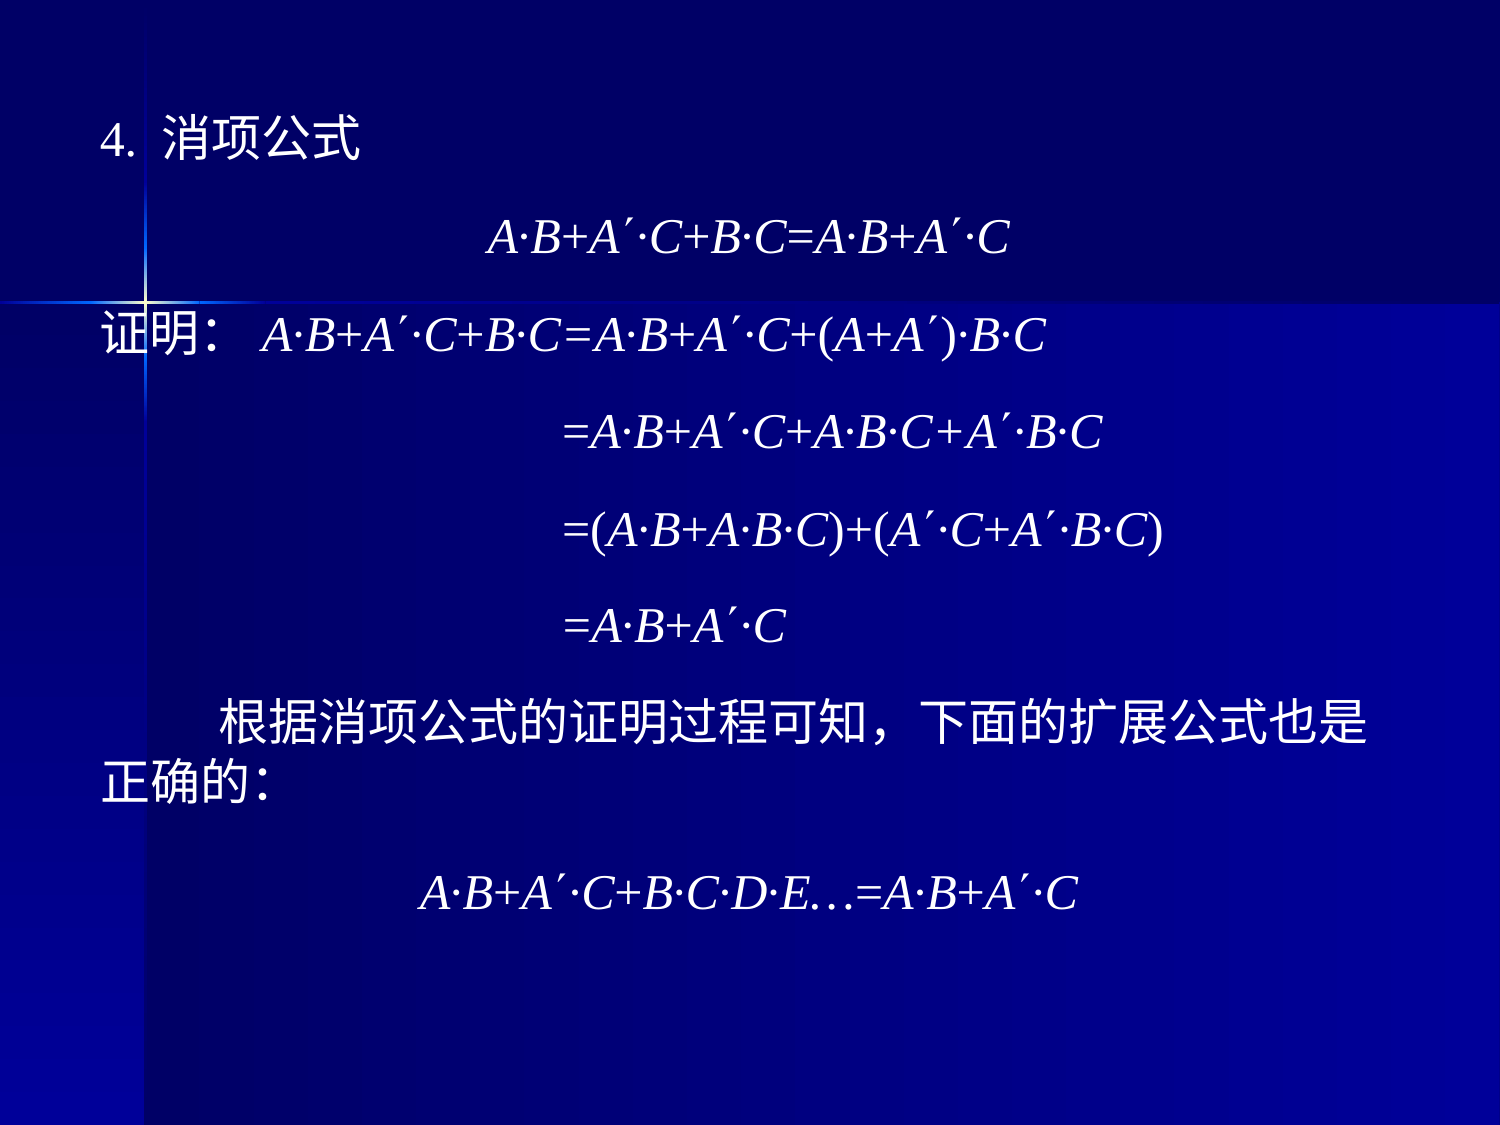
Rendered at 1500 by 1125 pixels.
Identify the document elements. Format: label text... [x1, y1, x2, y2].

text_box =A∙B+A∙C [85, 585, 1412, 661]
text_box 4. 消项公式 [85, 98, 1412, 174]
text_box 证明：A∙B+A∙C+B∙C=A∙B+A∙C+(A+A)∙B∙C [84, 293, 1412, 391]
text_box =A∙B+A∙C+A∙B∙C+A∙B∙C [84, 391, 1412, 467]
text_box A∙B+A∙C+B∙C=A∙B+A∙C [85, 196, 1412, 272]
text_box A∙B+A∙C+B∙C∙D∙E…=A∙B+A∙C [85, 851, 1412, 927]
text_box 根据消项公式的证明过程可知，下面的扩展公式也是正确的： [85, 683, 1412, 818]
text_box =(A∙B+A∙B∙C)+(A∙C+A∙B∙C) [84, 488, 1412, 564]
